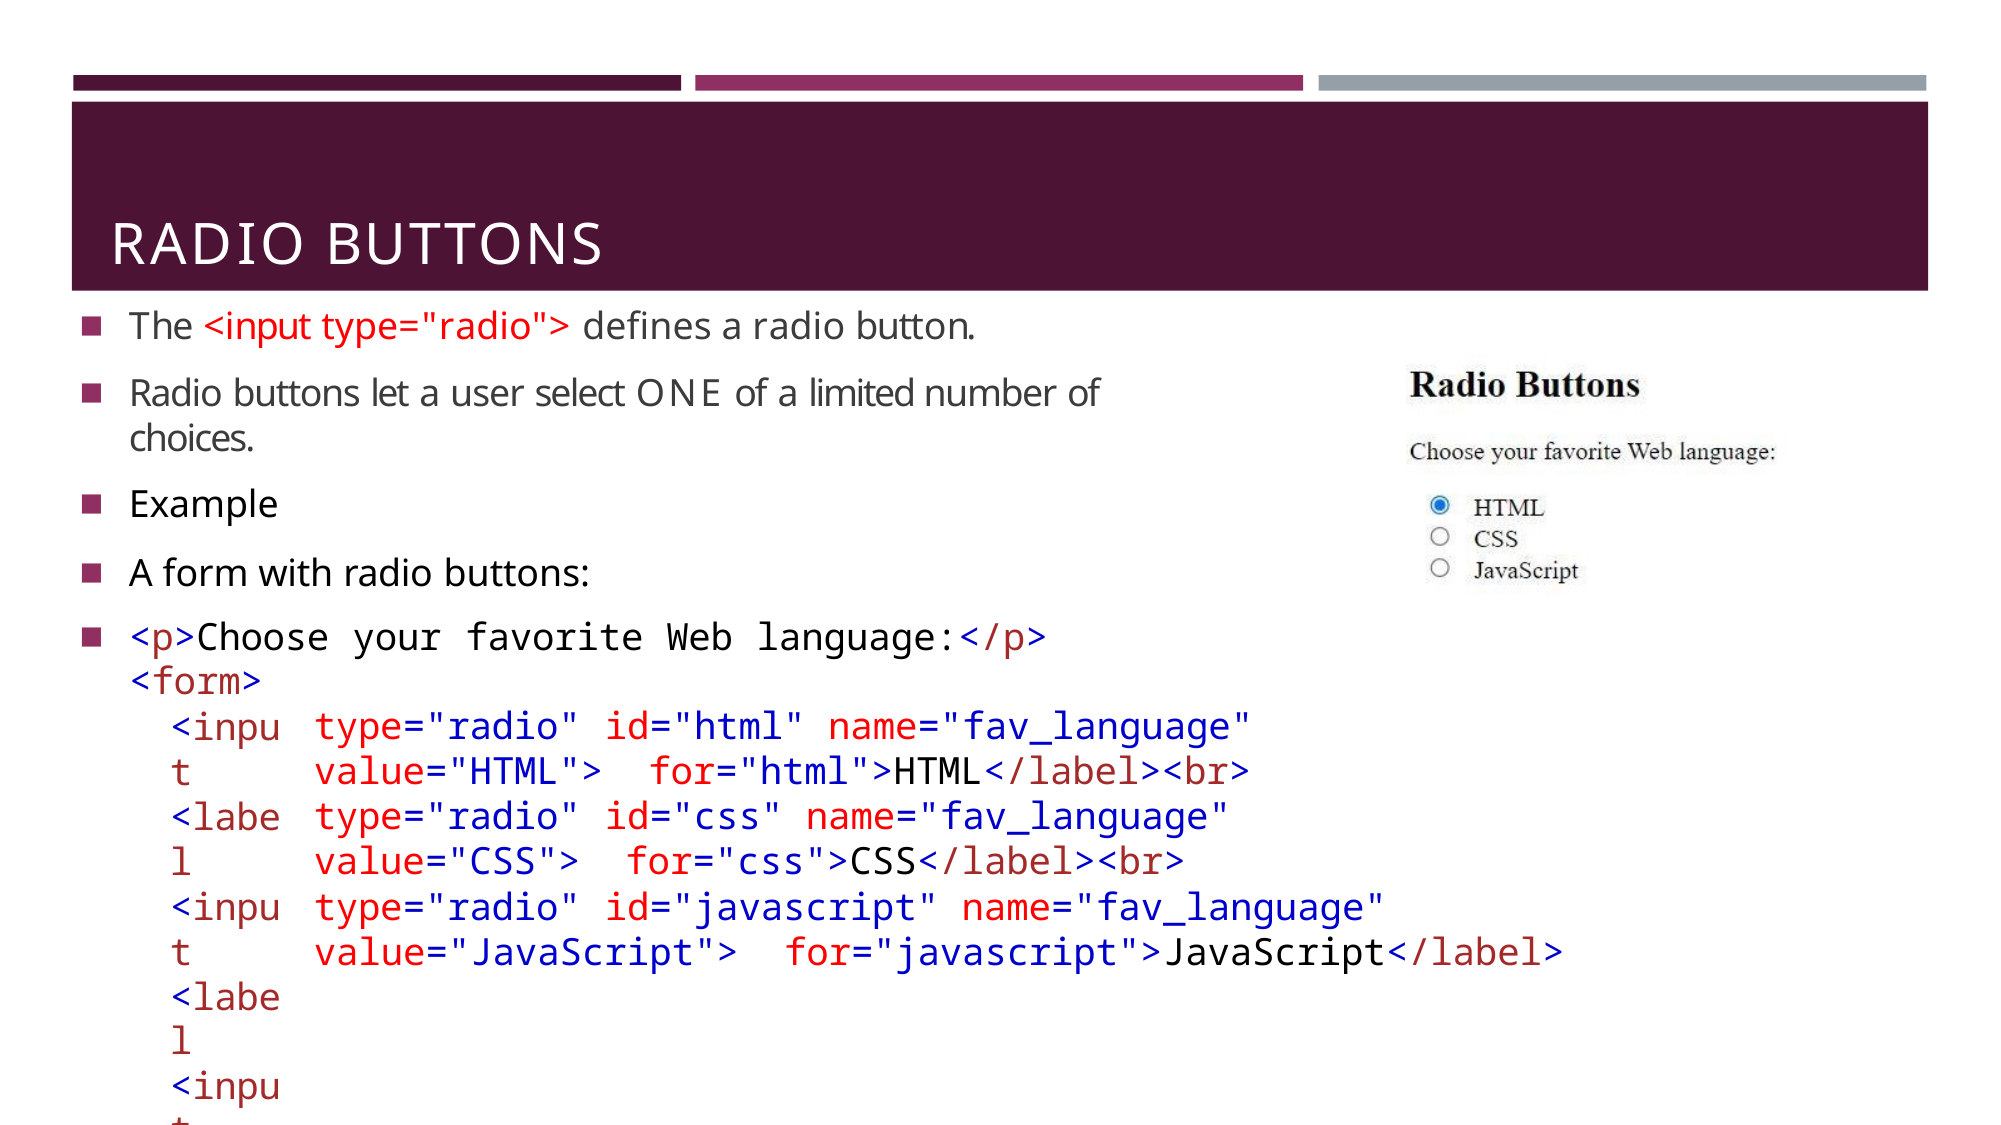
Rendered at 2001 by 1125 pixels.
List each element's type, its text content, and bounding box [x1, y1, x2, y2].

text_box The <input type="radio"> defines a radio button. Radio buttons let a user select ONE of a limited number of choices. Example A form with radio buttons: <p>Choose your favorite Web language:</p> [76, 277, 1164, 658]
picture [1406, 352, 1788, 597]
title RADIO BUTTONS [71, 101, 1929, 291]
text_box <form> <input <label <input <label <input <label </form> [127, 655, 294, 1125]
text_box type="radio" id="html" name="fav_language" value="HTML"> for="html">HTML</label><br> type="radio" id="css" name="fav_language" value="CSS"> for="css">CSS</label><br> type="radio" id="javascript" name="fav_language" value="JavaScript"> for="javascript">JavaScript</label> [311, 700, 1716, 973]
